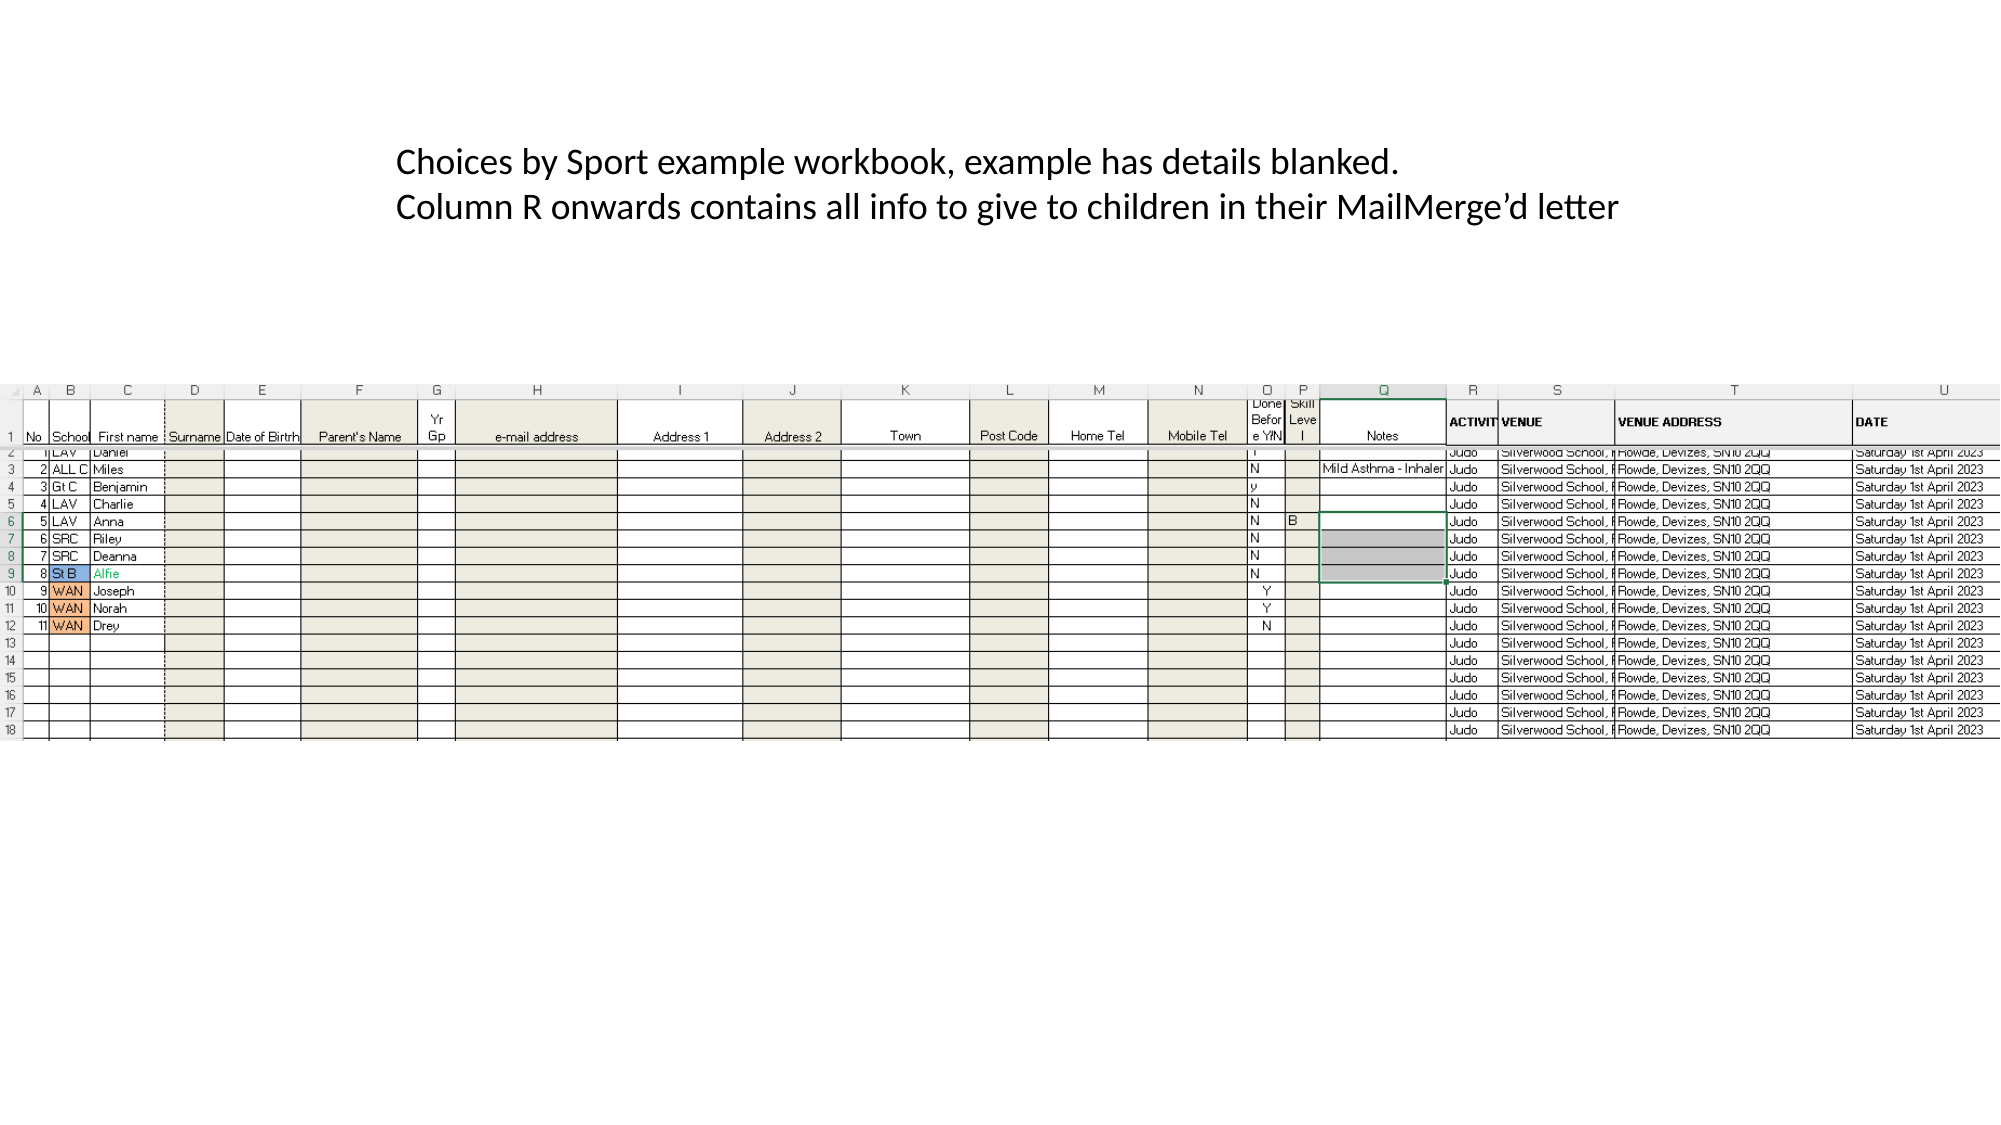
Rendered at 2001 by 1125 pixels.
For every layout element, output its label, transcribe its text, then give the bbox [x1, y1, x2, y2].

picture [0, 384, 2000, 741]
text_box Choices by Sport example workbook, example has details blanked. Column R onwards contains all info to give to children in their MailMerge’d letter [381, 129, 1715, 235]
